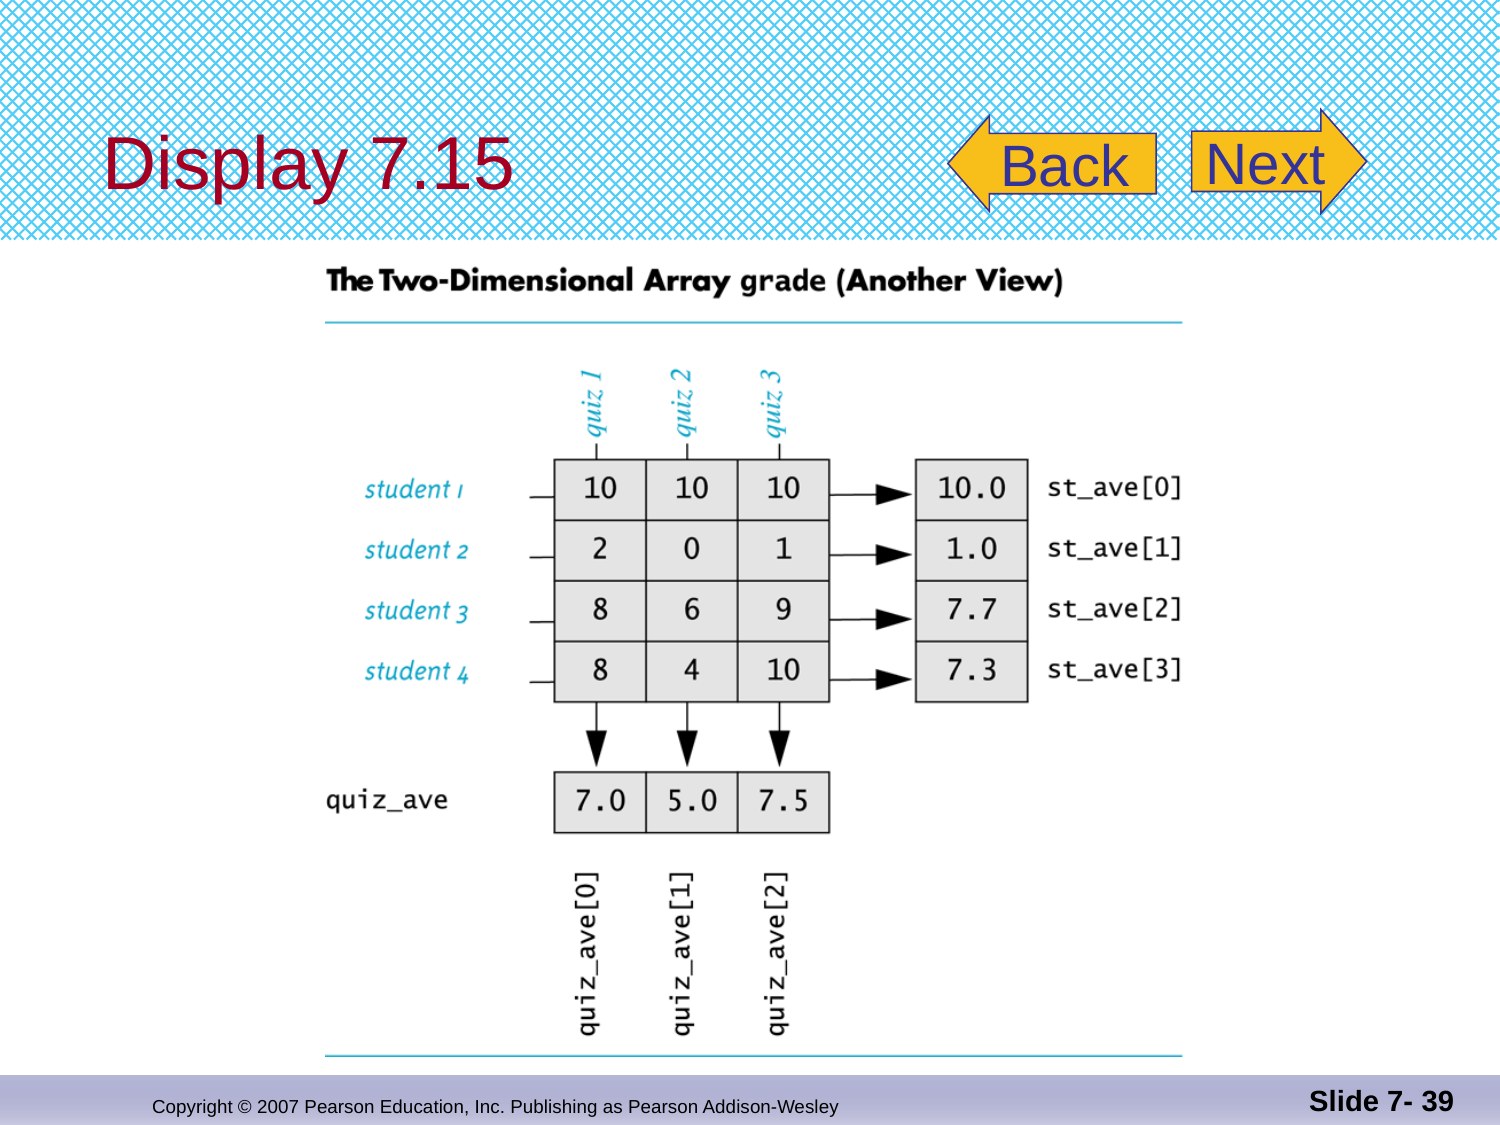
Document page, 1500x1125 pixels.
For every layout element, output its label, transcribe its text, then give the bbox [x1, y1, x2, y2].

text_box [947, 109, 1367, 214]
slide_number Slide 7- 39 [1156, 1049, 1470, 1125]
title Display 7.15 [87, 49, 1451, 213]
picture [324, 262, 1185, 1057]
